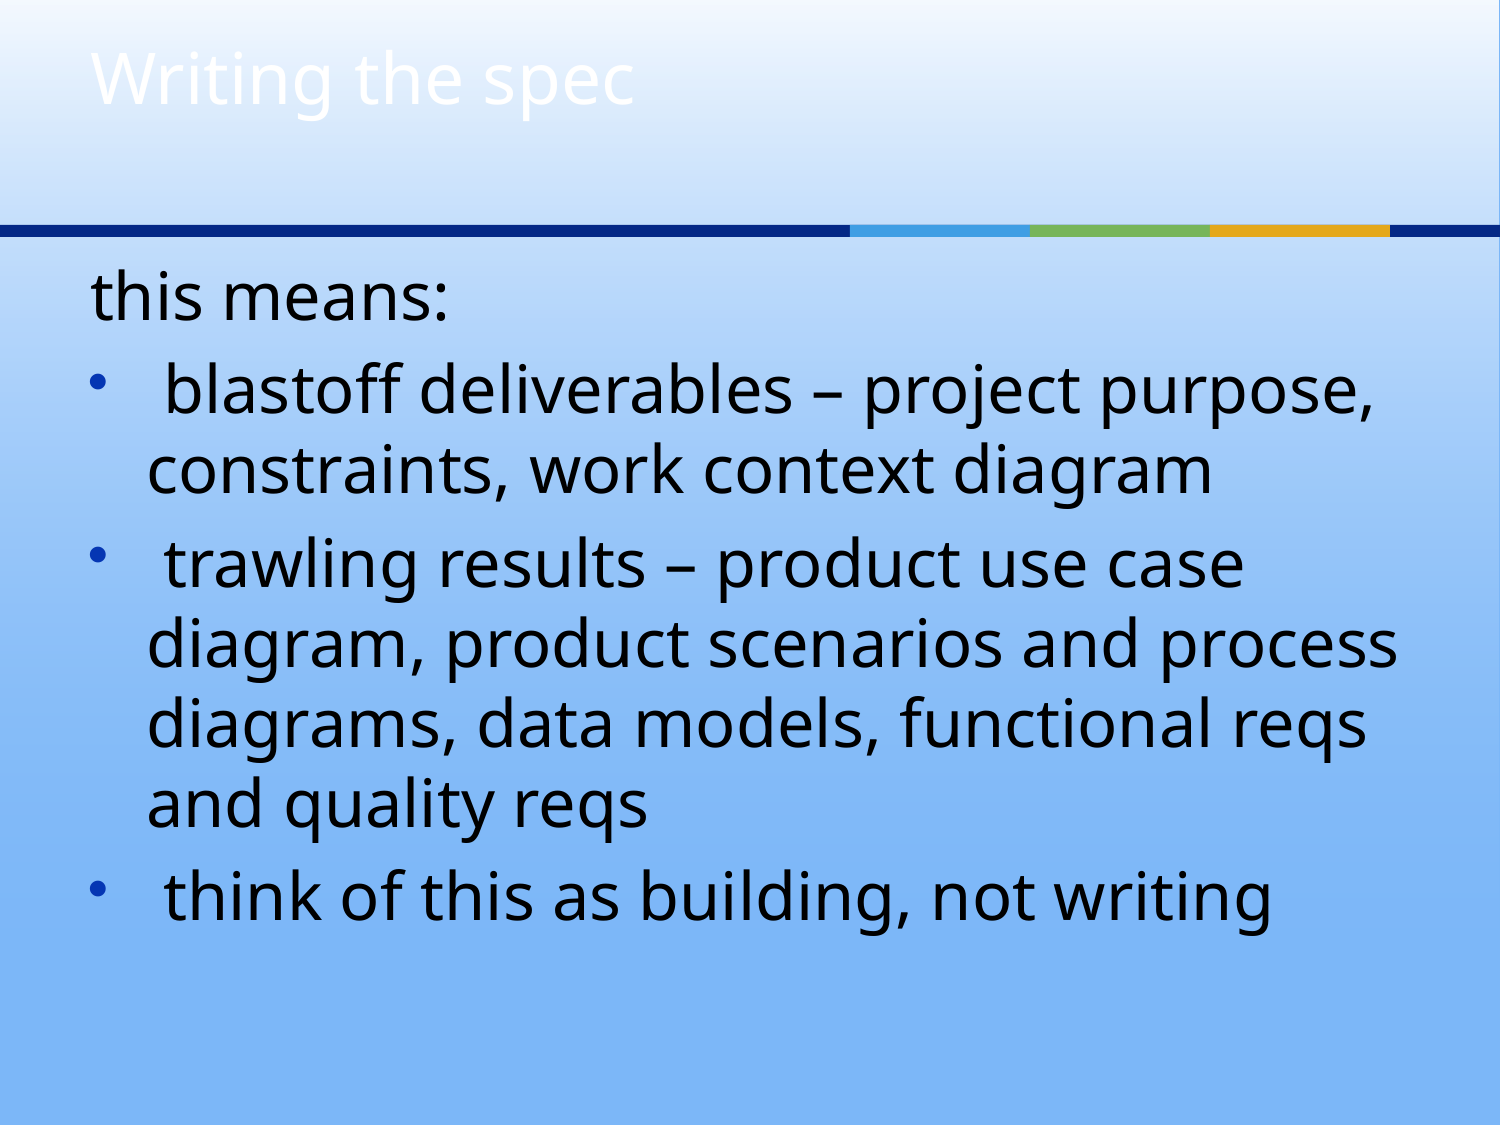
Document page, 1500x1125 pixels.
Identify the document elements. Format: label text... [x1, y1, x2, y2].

list this means: blastoff deliverables – project purpose, constraints, work context diagram trawling results – product use case diagram, product scenarios and process diagrams, data models, functional reqs and quality reqs think of this as building, not writing [75, 246, 1425, 1005]
title Writing the spec [75, 24, 1425, 213]
